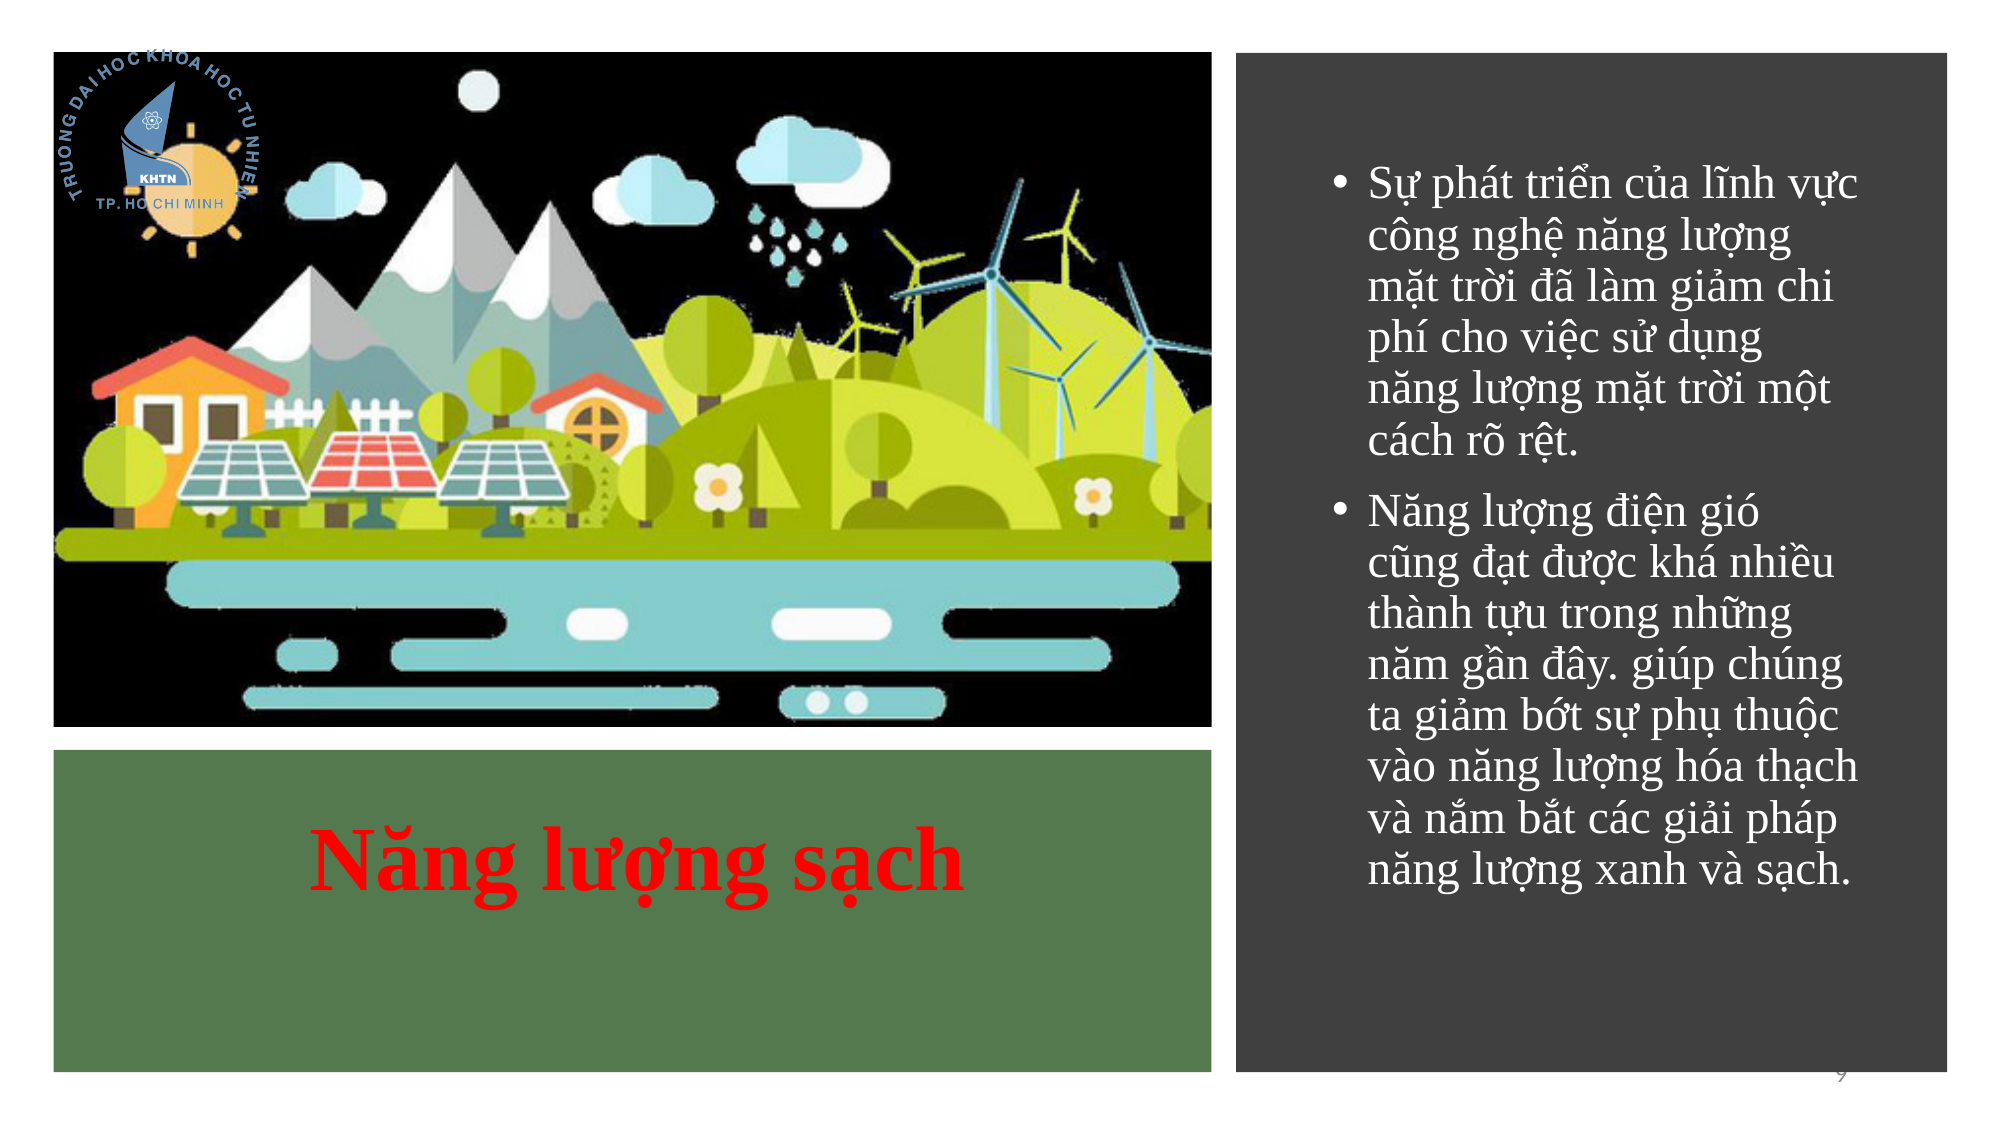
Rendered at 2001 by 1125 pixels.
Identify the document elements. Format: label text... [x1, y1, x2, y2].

text_box [53, 749, 1212, 1073]
title Năng lượng sạch [85, 782, 1168, 1049]
slide_number 9 [1412, 1042, 1863, 1103]
list Sự phát triển của lĩnh vực công nghệ năng lượng mặt trời đã làm giảm chi phí cho việc sử dụng năng lượng mặt trời một cách rõ rệt. Năng lượng điện gió cũng đạt được khá nhiều thành tựu trong những năm gần đây. giúp chúng ta giảm bớt sự phụ thuộc vào năng lượng hóa thạch và nắm bắt các giải pháp năng lượng xanh và sạch. [1317, 150, 1879, 947]
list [53, 52, 1212, 727]
text_box [1235, 52, 1948, 1073]
picture [54, 49, 259, 209]
